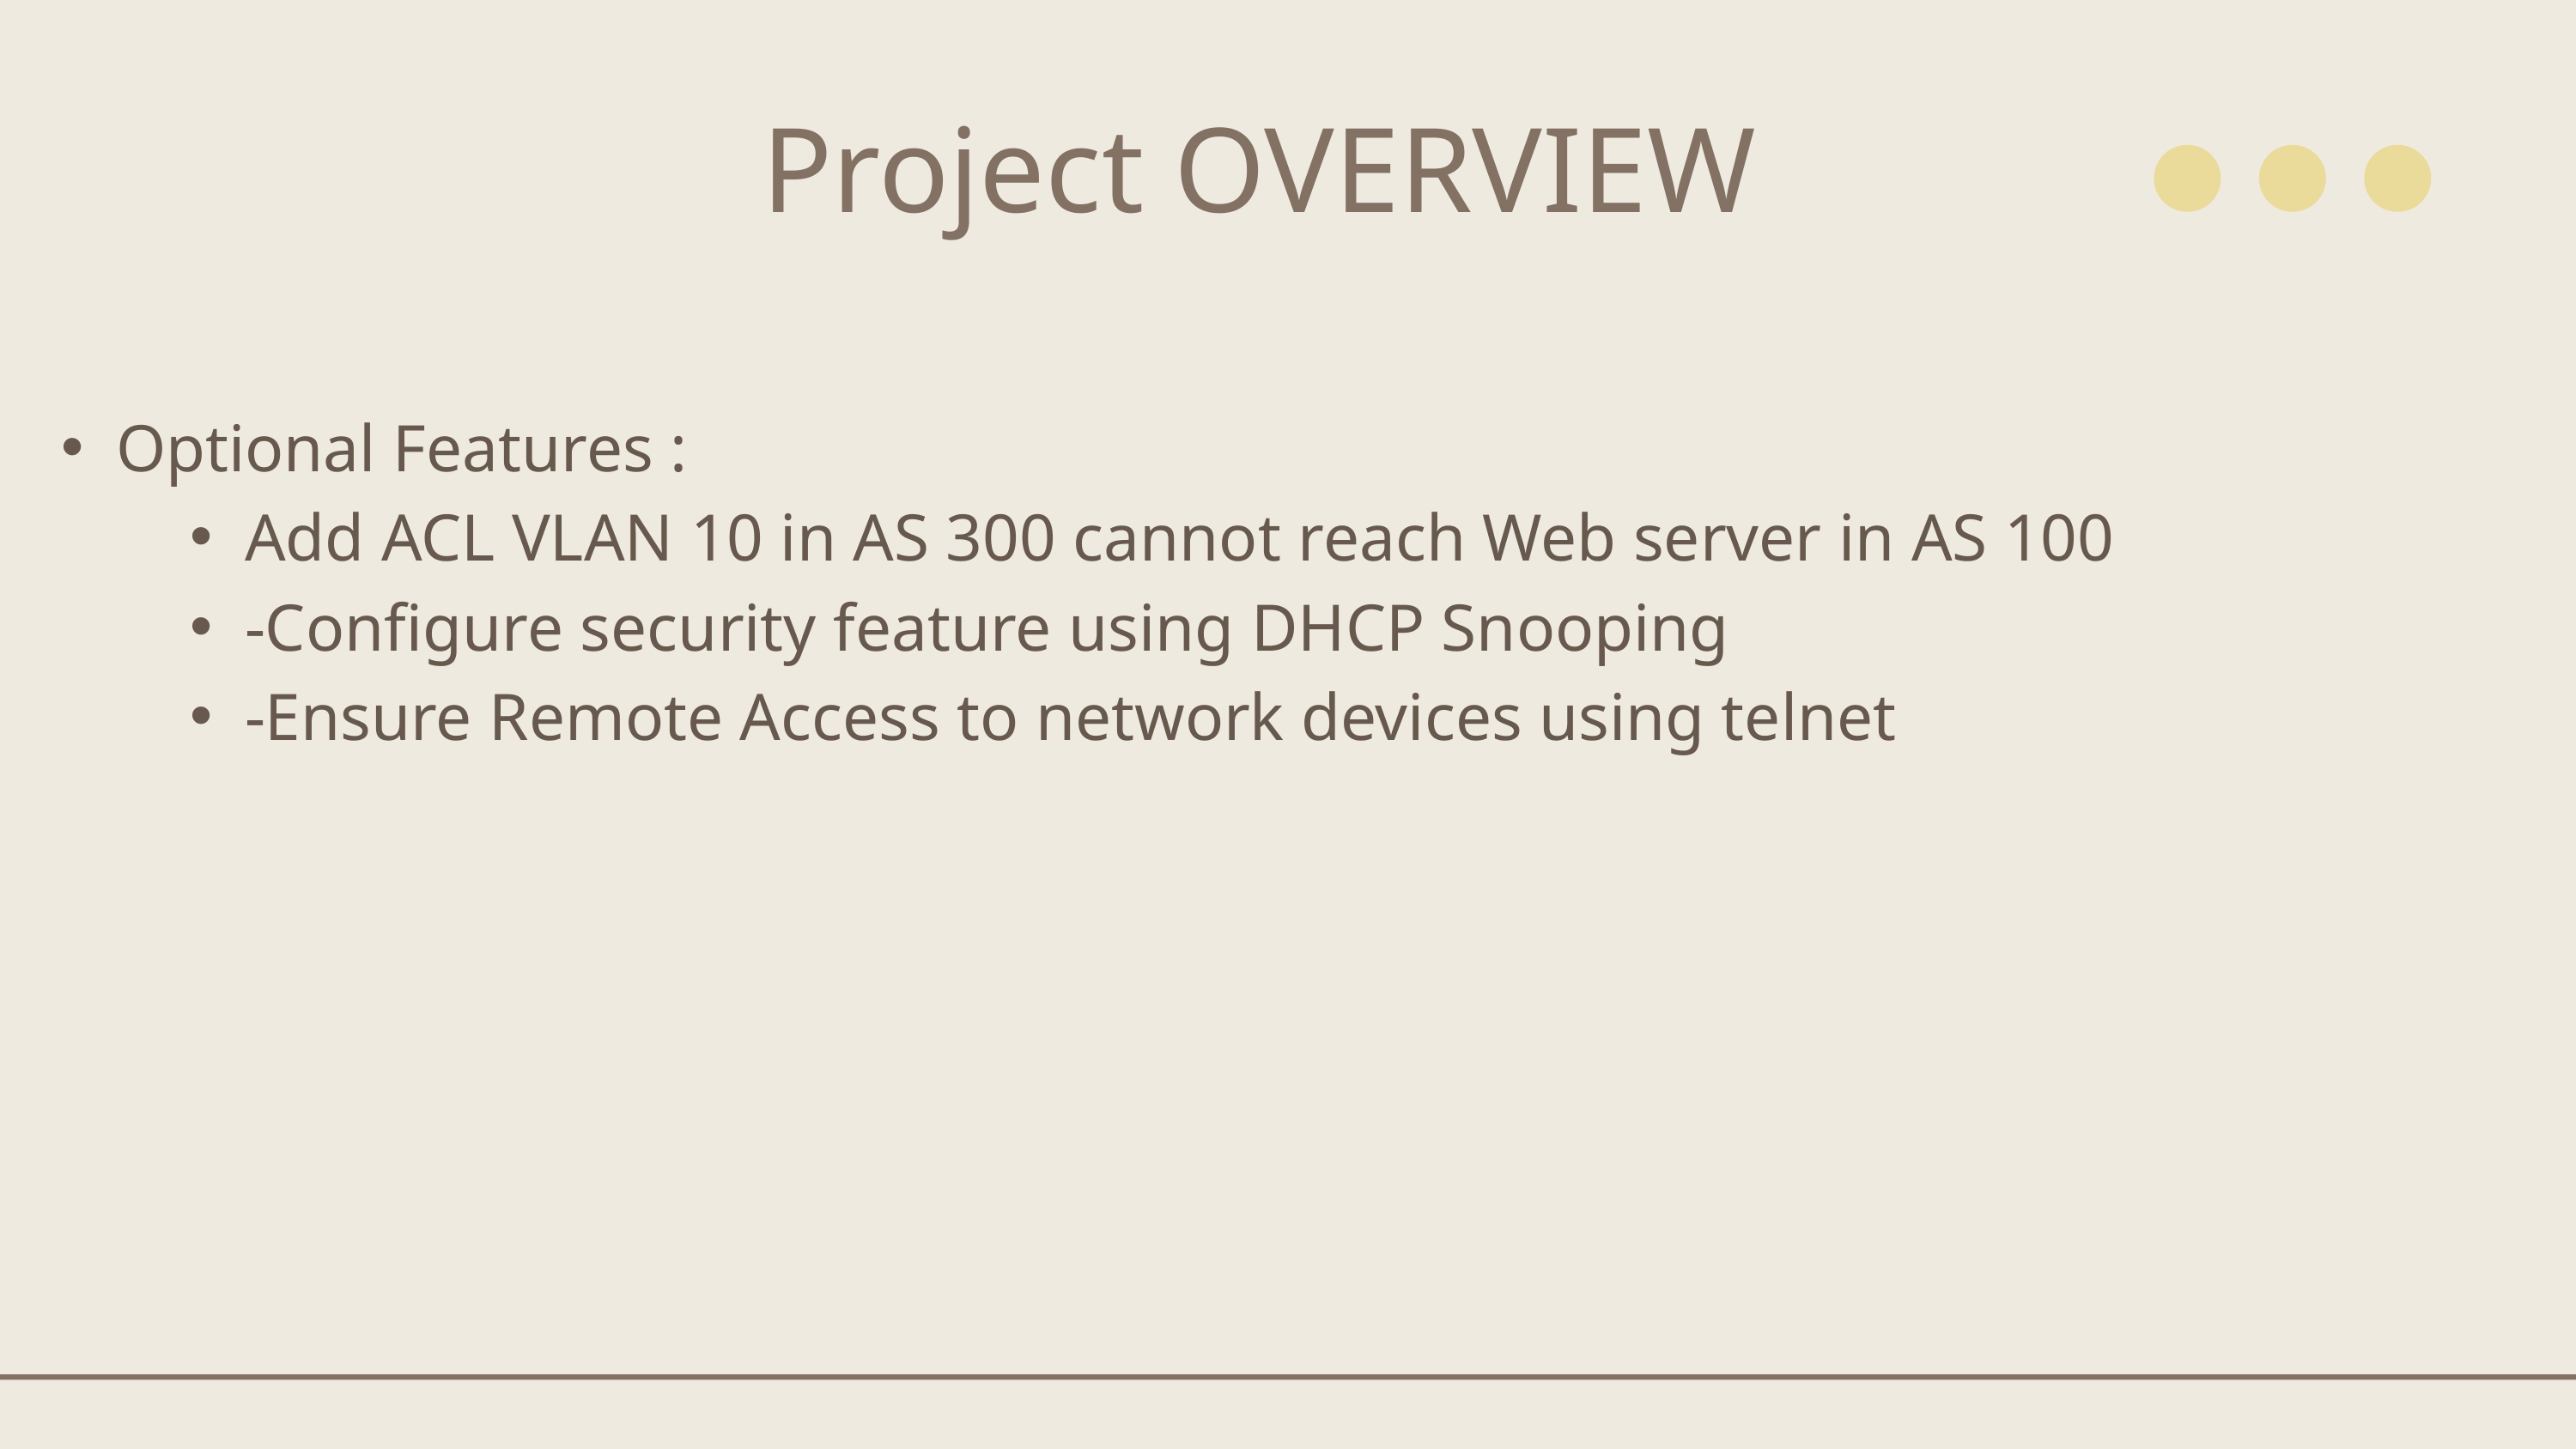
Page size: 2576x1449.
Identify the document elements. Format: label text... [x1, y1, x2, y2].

text_box Optional Features : Add ACL VLAN 10 in AS 300 cannot reach Web server in AS 100 -Configure security feature using DHCP Snooping -Ensure Remote Access to network devices using telnet [6, 394, 2491, 754]
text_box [2364, 144, 2432, 212]
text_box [2258, 144, 2327, 212]
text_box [2154, 144, 2221, 212]
text_box Project OVERVIEW [762, 119, 2022, 236]
